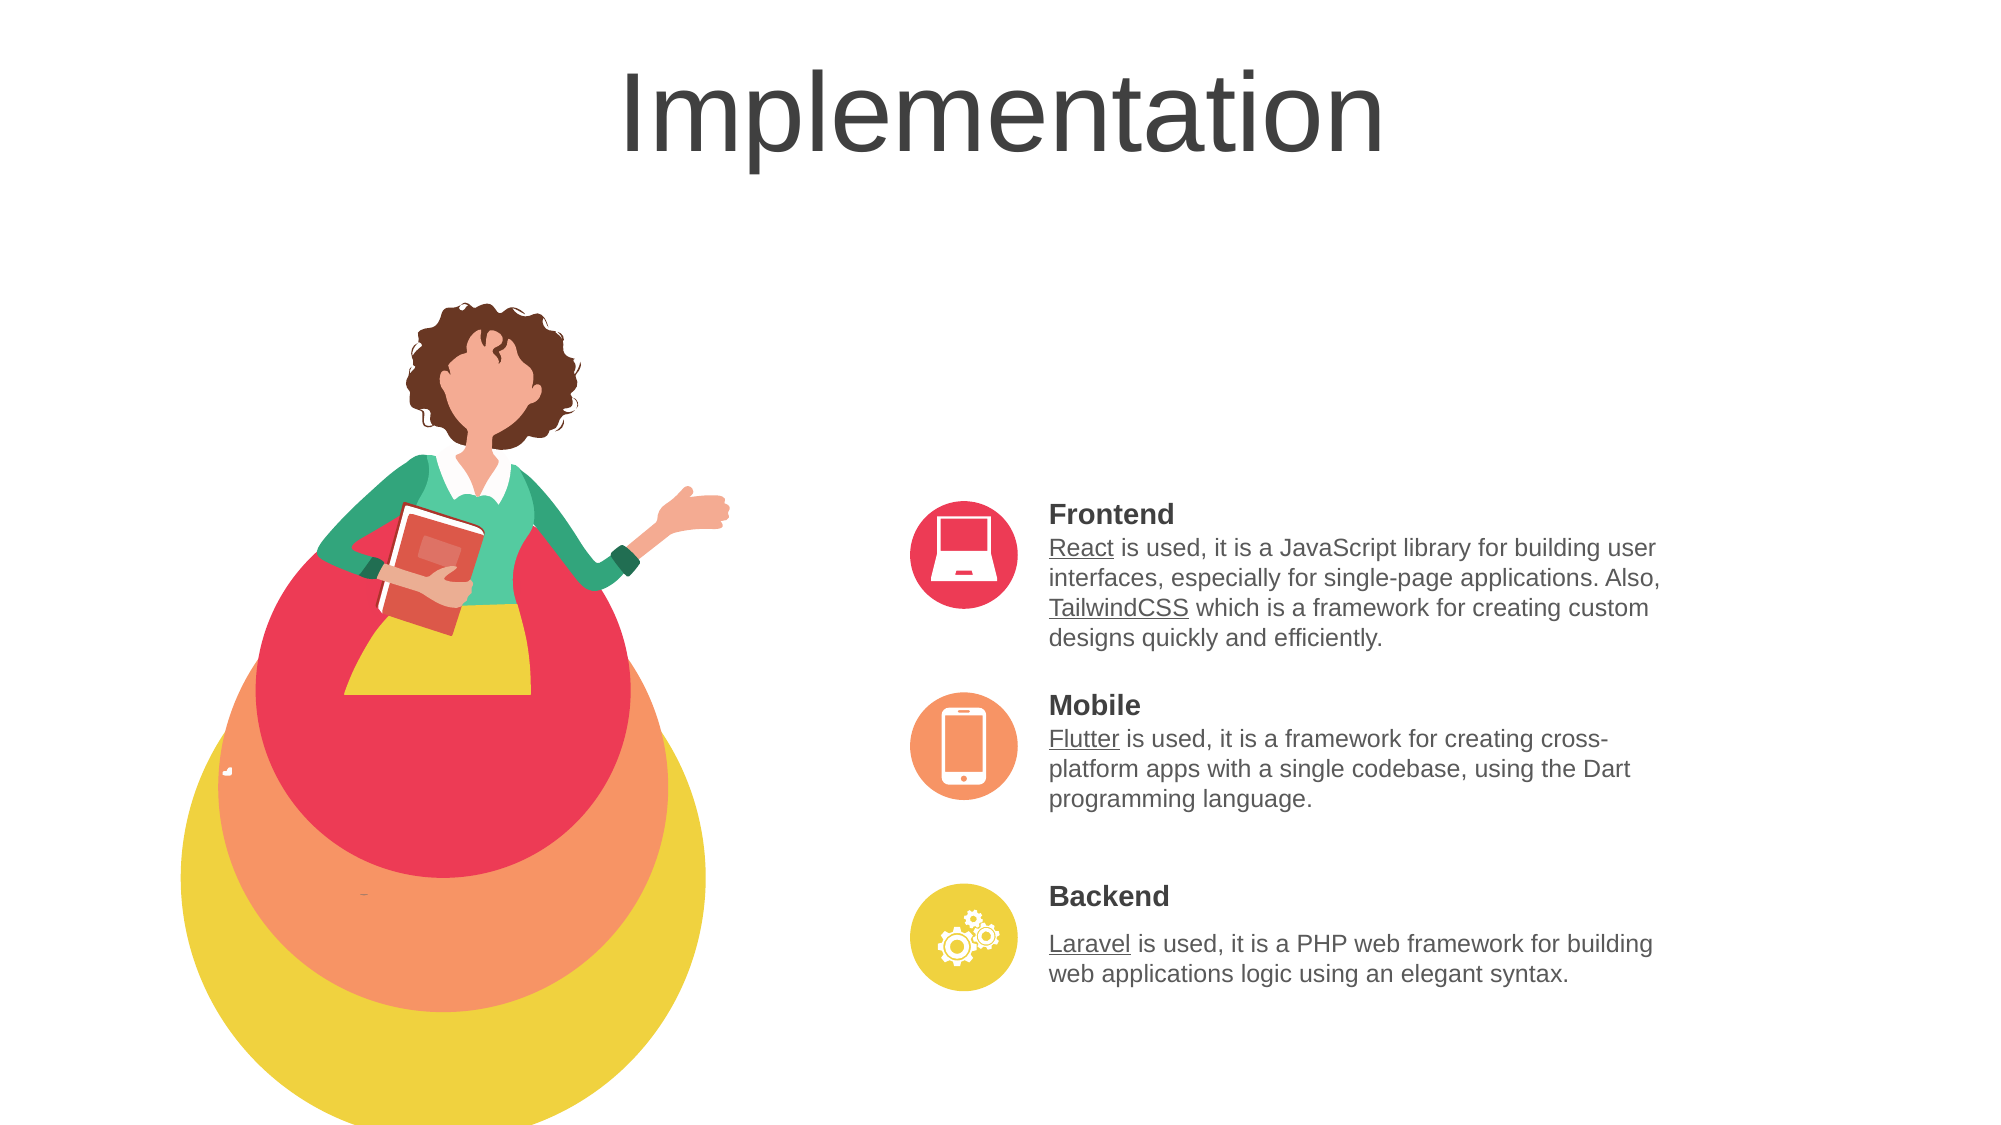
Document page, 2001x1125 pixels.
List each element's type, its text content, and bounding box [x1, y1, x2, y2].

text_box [1033, 487, 1691, 661]
text_box [940, 706, 988, 786]
text_box [909, 882, 1019, 993]
list Implementation [53, 55, 1952, 175]
text_box Laravel is used, it is a PHP web framework for building web applications logic using an elegant syntax. [1033, 952, 1691, 995]
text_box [222, 302, 730, 896]
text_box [180, 502, 706, 1125]
text_box [930, 515, 999, 583]
text_box [909, 691, 1019, 802]
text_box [1033, 678, 1691, 822]
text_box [1033, 869, 1691, 952]
text_box [909, 500, 1019, 610]
text_box [936, 908, 1001, 968]
